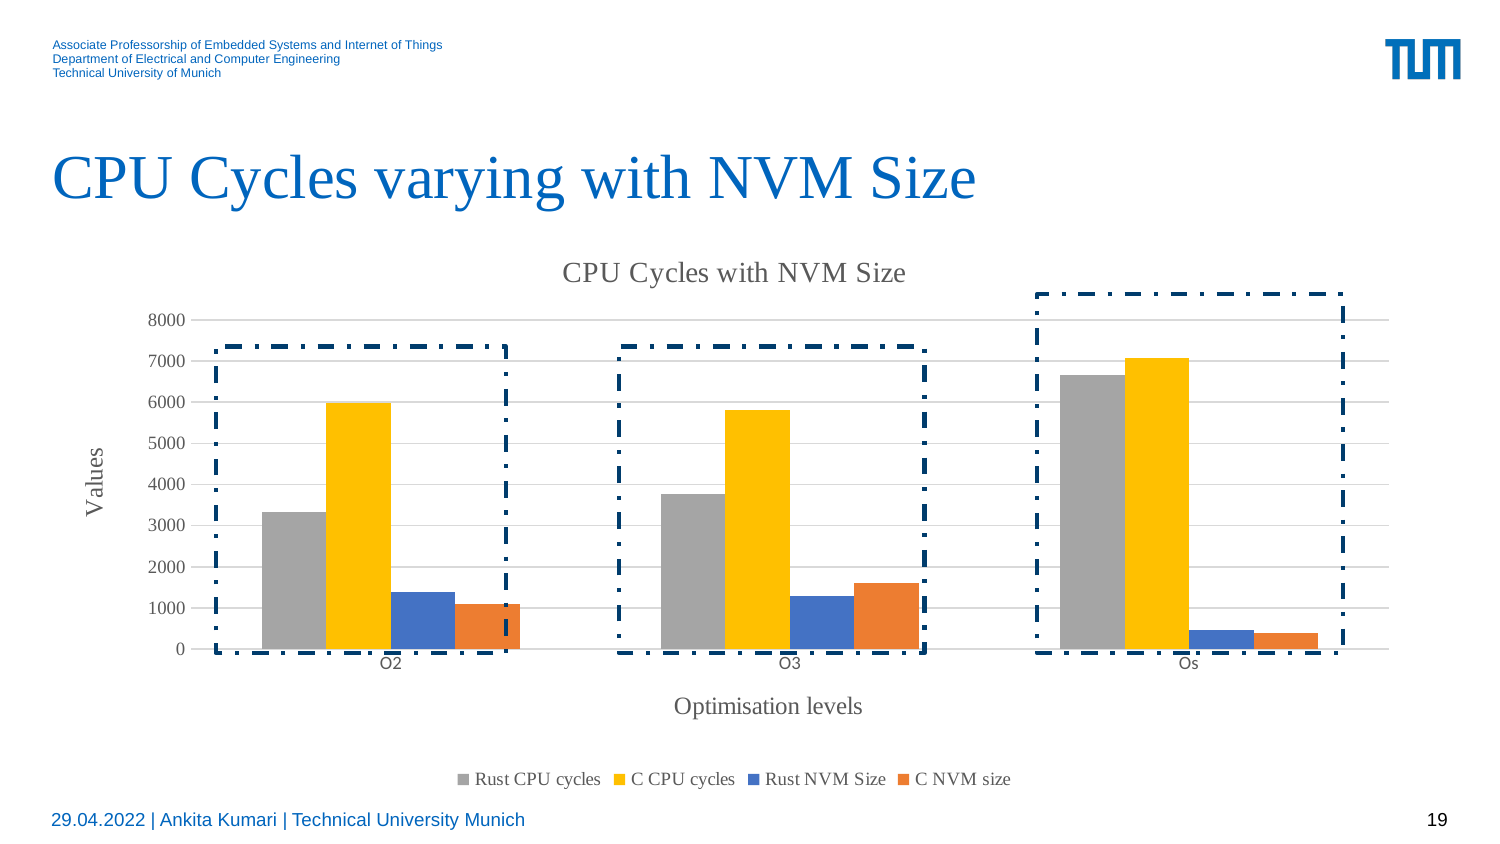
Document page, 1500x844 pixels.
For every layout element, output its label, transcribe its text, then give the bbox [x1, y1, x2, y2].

slide_number 19 [1112, 796, 1448, 842]
picture [1351, 0, 1500, 119]
chart [51, 227, 1417, 797]
text_box CPU Cycles varying with NVM Size [52, 125, 1448, 212]
footer 29.04.2022 | Ankita Kumari | Technical University Munich [51, 804, 1112, 842]
